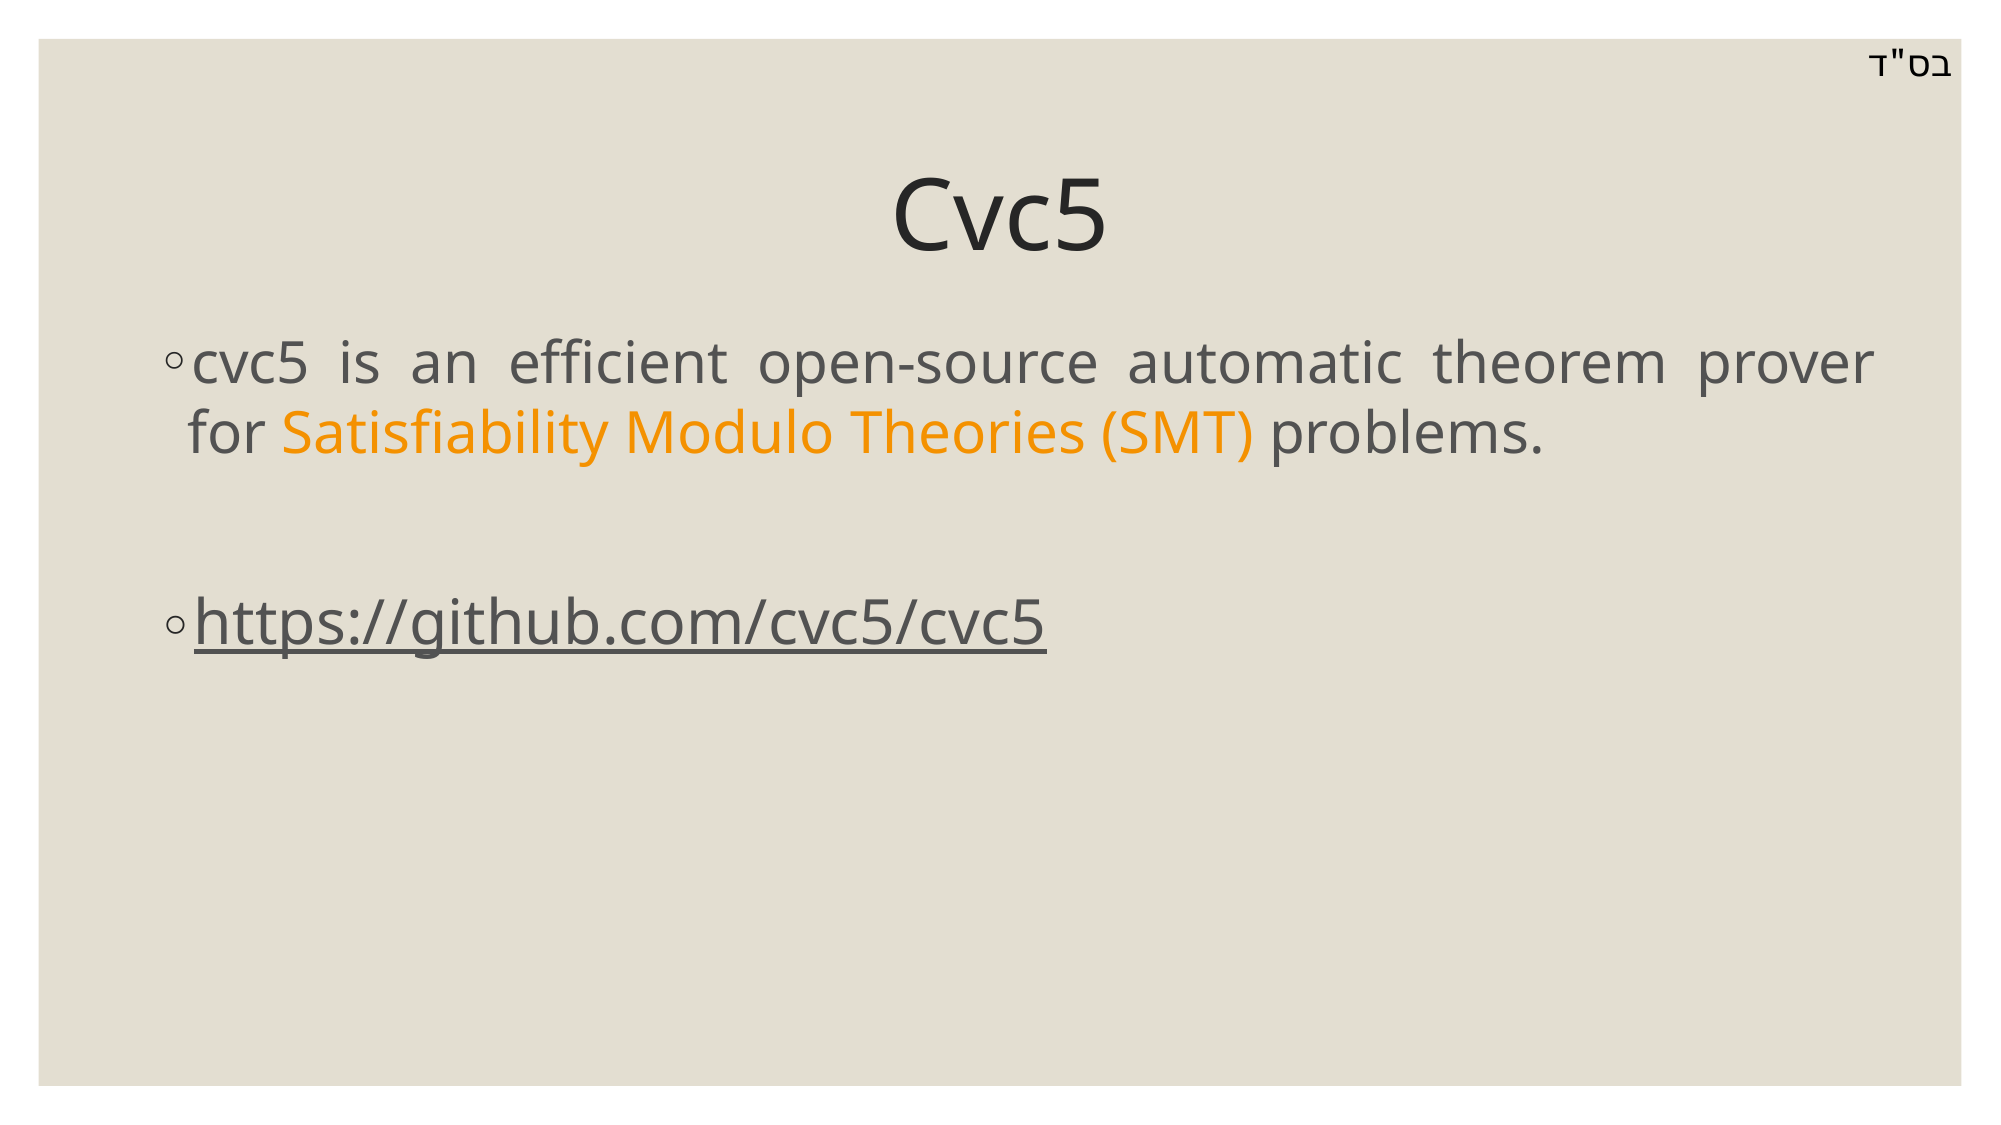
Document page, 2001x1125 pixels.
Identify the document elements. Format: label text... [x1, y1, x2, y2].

title Cvc5 [174, 105, 1825, 317]
text_box בס"ד [1852, 31, 2000, 92]
list cvc5 is an efficient open-source automatic theorem prover for Satisfiability Modulo Theories (SMT) problems. https://github.com/cvc5/cvc5 [142, 317, 1891, 963]
